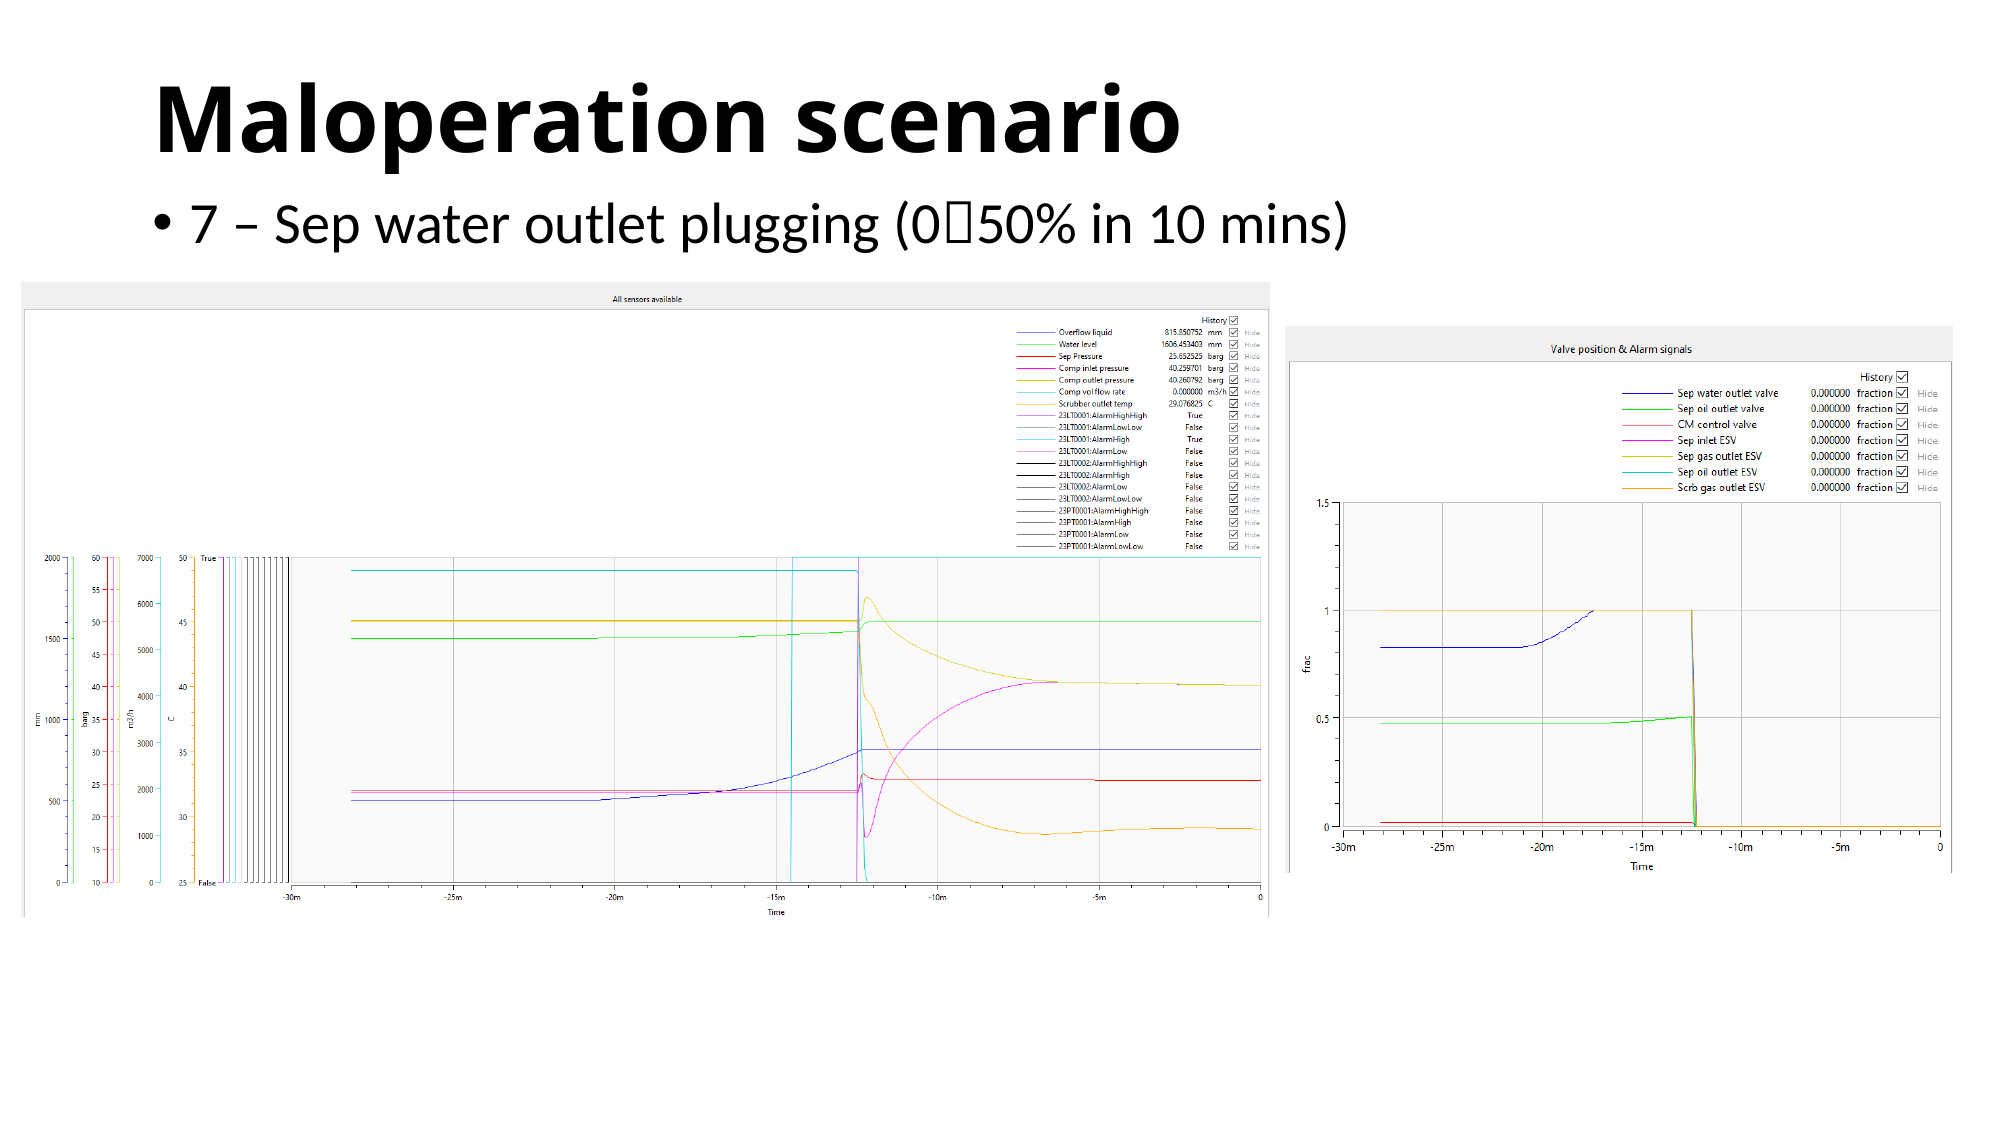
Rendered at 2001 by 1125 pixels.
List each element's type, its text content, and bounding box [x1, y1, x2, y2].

list 7 – Sep water outlet plugging (050% in 10 mins) [137, 185, 1863, 1014]
title Maloperation scenario [137, 59, 1863, 185]
picture [1285, 326, 1953, 873]
picture [21, 282, 1270, 917]
